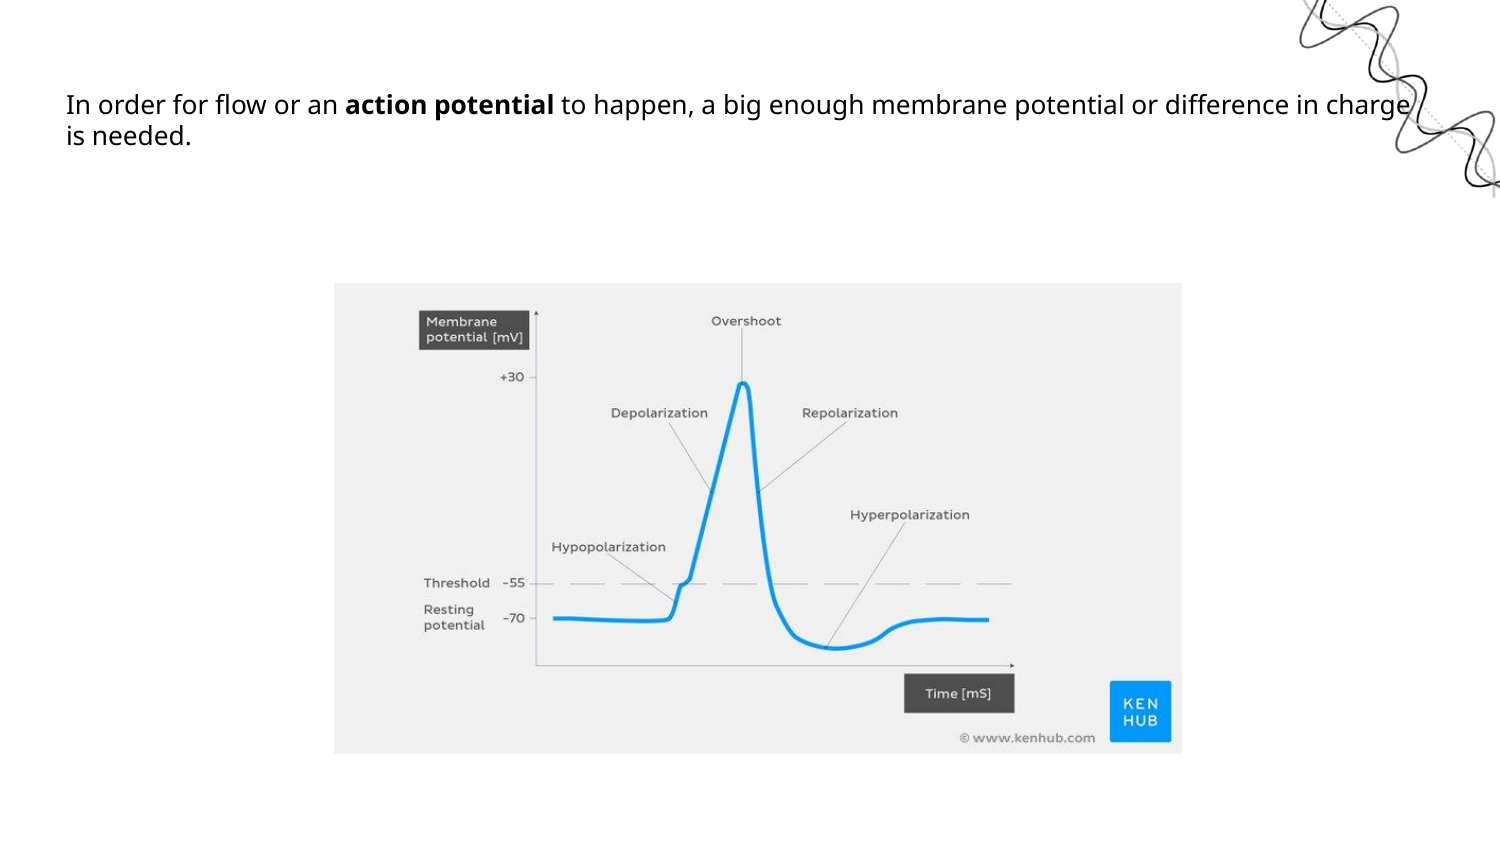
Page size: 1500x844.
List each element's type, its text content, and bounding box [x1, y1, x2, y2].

picture [1186, 0, 1500, 338]
picture [333, 283, 1182, 754]
title In order for flow or an action potential to happen, a big enough membrane potential or difference in charge is needed. [51, 72, 1449, 167]
